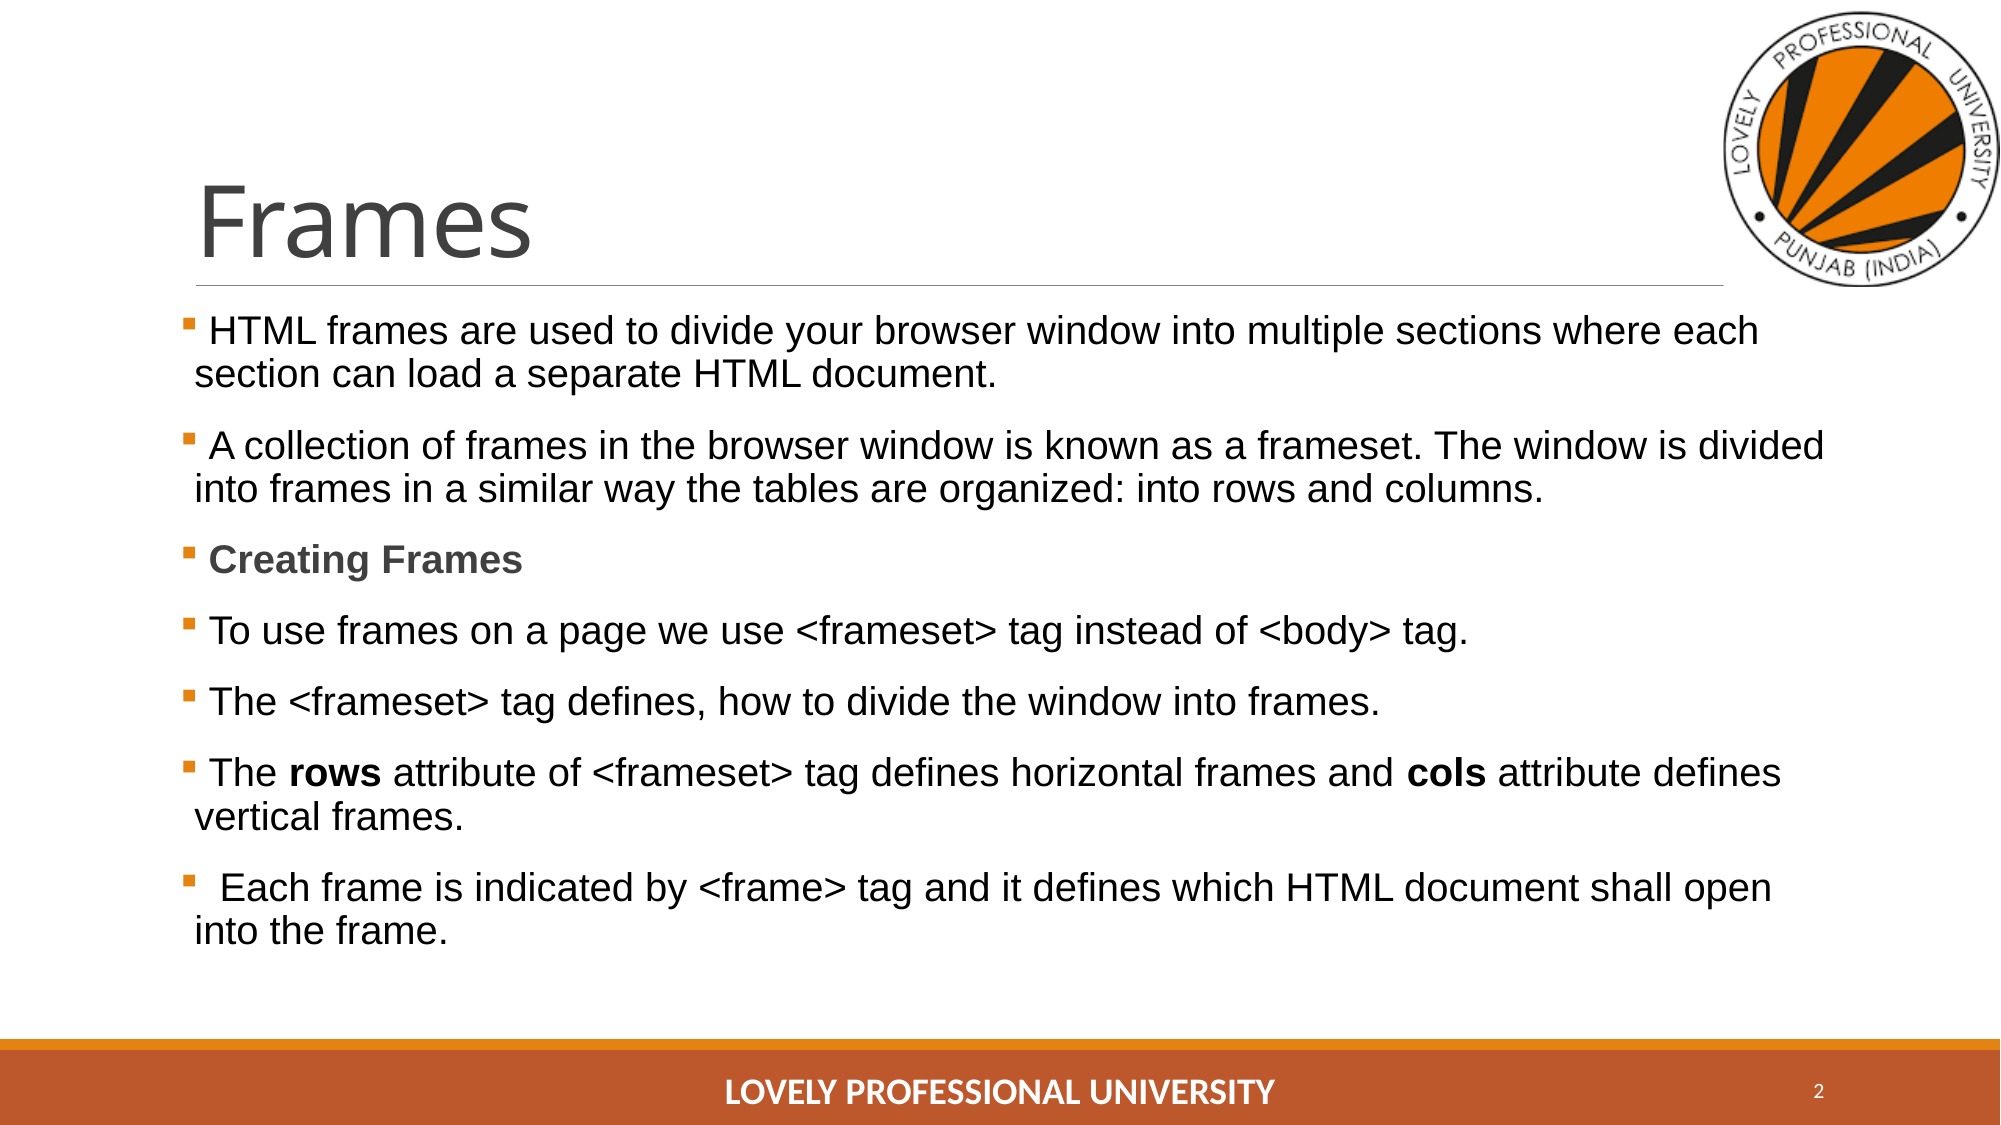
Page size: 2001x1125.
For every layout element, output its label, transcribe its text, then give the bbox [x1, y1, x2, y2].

footer Lovely Professional University [604, 1059, 1396, 1120]
picture [1722, 0, 2000, 288]
list HTML frames are used to divide your browser window into multiple sections where each section can load a separate HTML document. A collection of frames in the browser window is known as a frameset. The window is divided into frames in a similar way the tables are organized: into rows and columns. Creating Frames To use frames on a page we use <frameset> tag instead of <body> tag. The <frameset> tag defines, how to divide the window into frames. The rows attribute of <frameset> tag defines horizontal frames and cols attribute defines vertical frames. Each frame is indicated by <frame> tag and it defines which HTML document shall open into the frame. [180, 302, 1830, 963]
slide_number 2 [1624, 1059, 1840, 1120]
title Frames [180, 47, 1720, 285]
